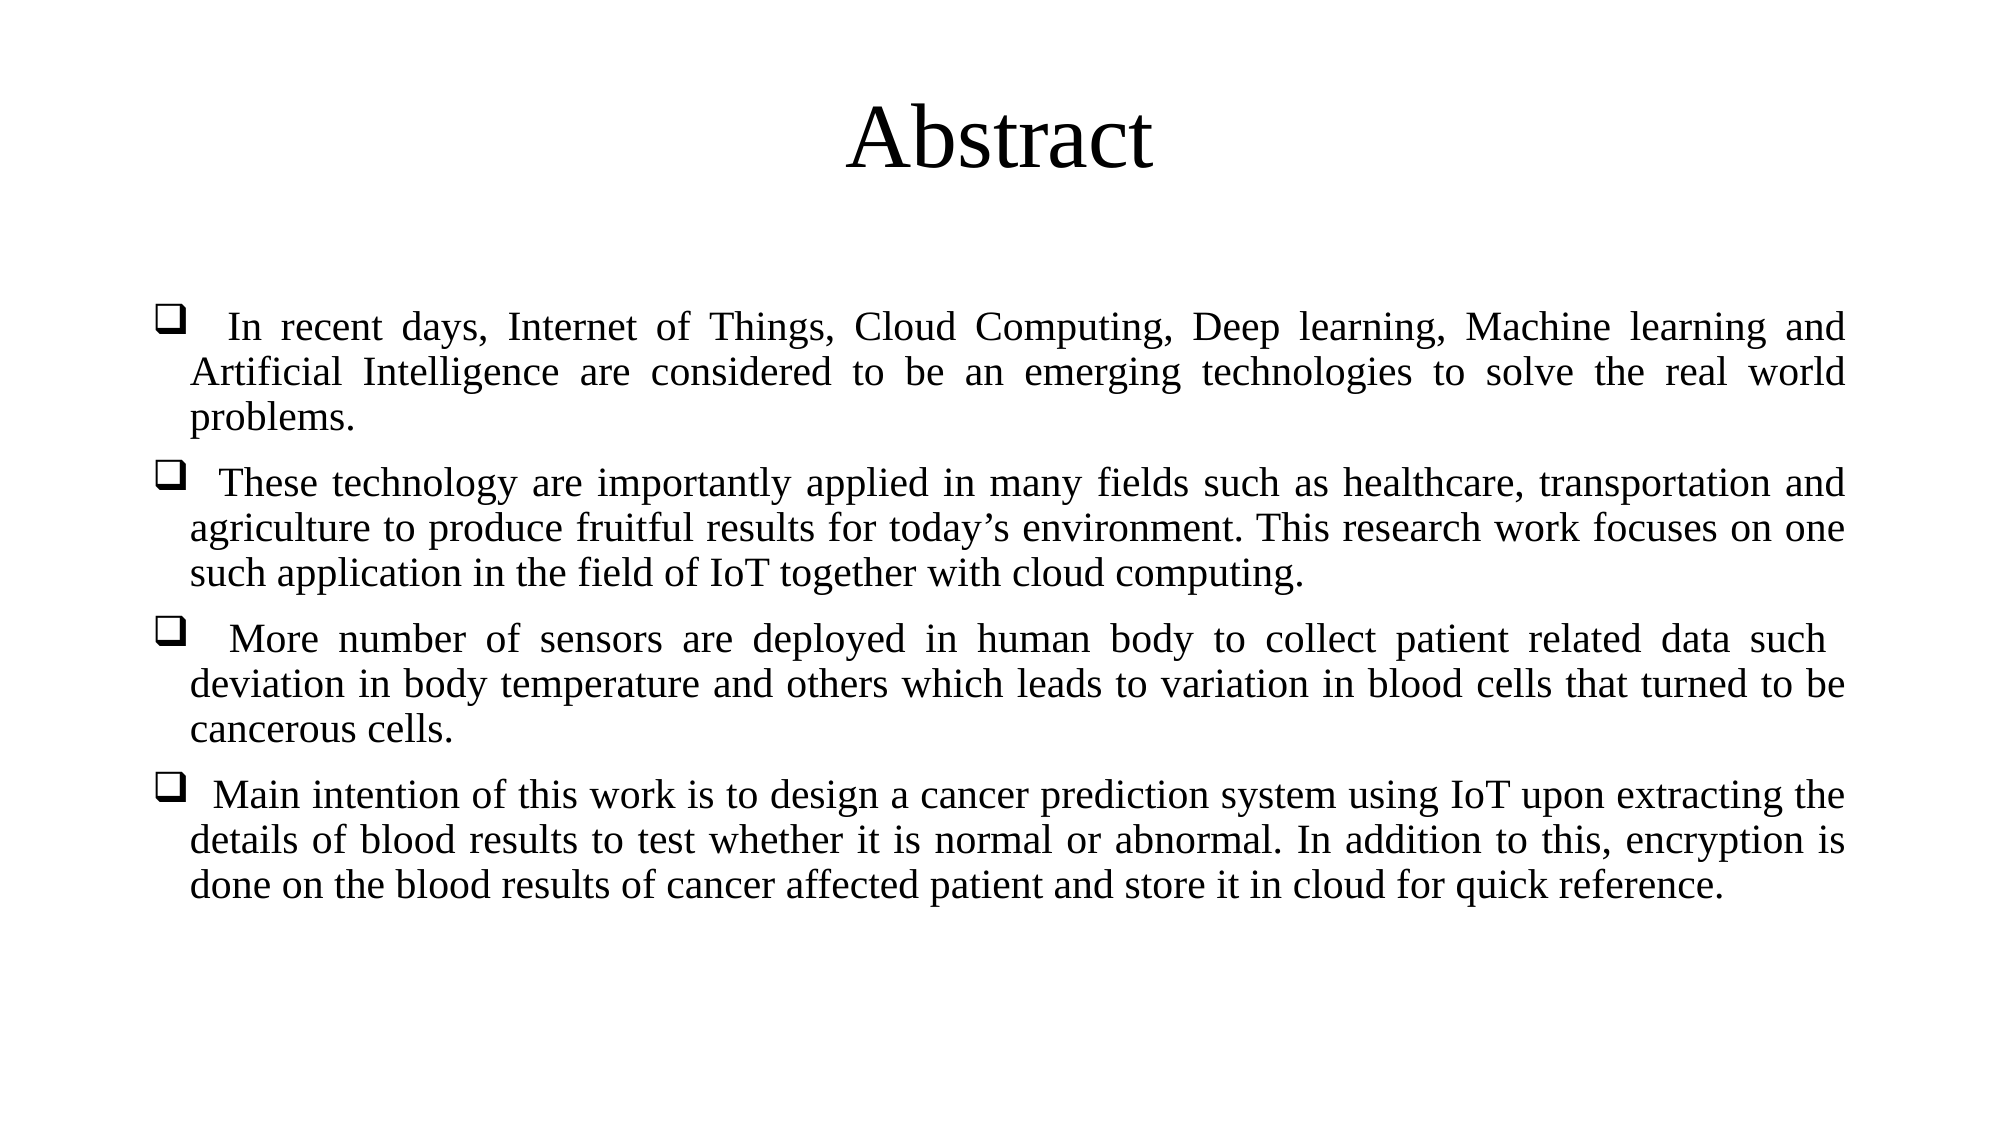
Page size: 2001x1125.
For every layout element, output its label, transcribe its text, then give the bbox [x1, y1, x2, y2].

list In recent days, Internet of Things, Cloud Computing, Deep learning, Machine learning and Artificial Intelligence are considered to be an emerging technologies to solve the real world problems. These technology are importantly applied in many fields such as healthcare, transportation and agriculture to produce fruitful results for today’s environment. This research work focuses on one such application in the field of IoT together with cloud computing. More number of sensors are deployed in human body to collect patient related data such deviation in body temperature and others which leads to variation in blood cells that turned to be cancerous cells. Main intention of this work is to design a cancer prediction system using IoT upon extracting the details of blood results to test whether it is normal or abnormal. In addition to this, encryption is done on the blood results of cancer affected patient and store it in cloud for quick reference. [137, 297, 1863, 1125]
title Abstract [137, 59, 1863, 217]
